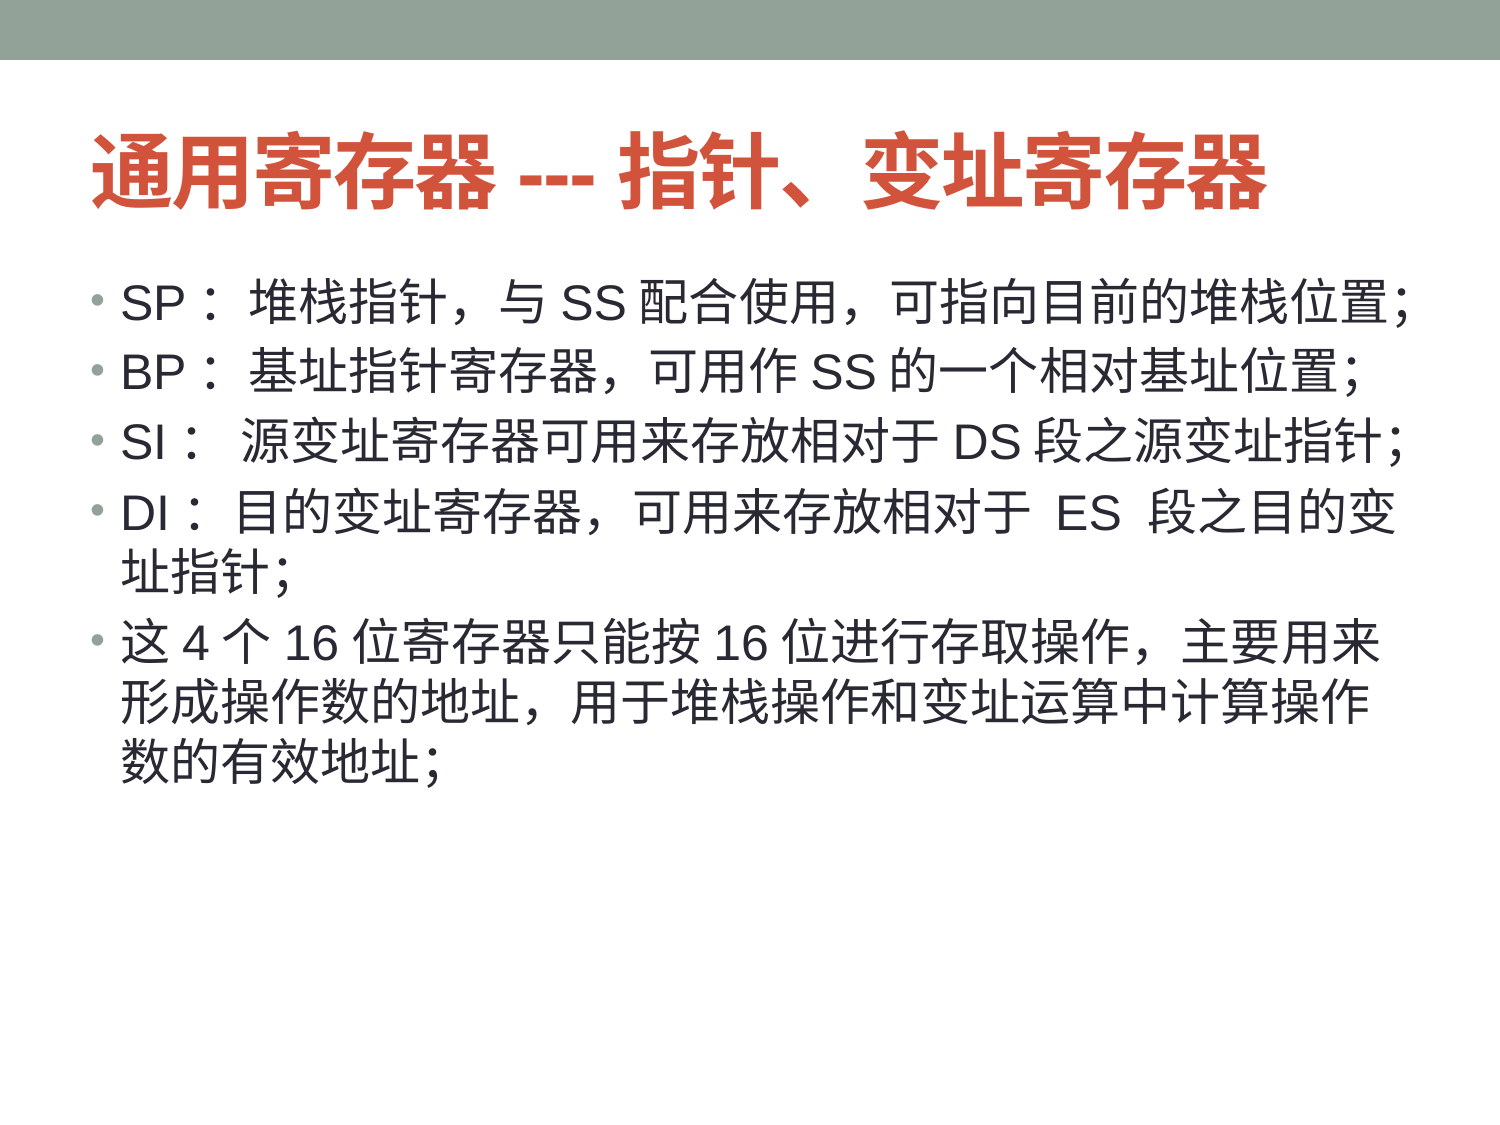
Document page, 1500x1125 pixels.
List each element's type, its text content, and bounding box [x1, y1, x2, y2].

list SP：堆栈指针，与SS配合使用，可指向目前的堆栈位置； BP：基址指针寄存器，可用作SS的一个相对基址位置； SI： 源变址寄存器可用来存放相对于DS段之源变址指针； DI：目的变址寄存器，可用来存放相对于 ES 段之目的变址指针； 这4个16位寄存器只能按16位进行存取操作，主要用来形成操作数的地址，用于堆栈操作和变址运算中计算操作数的有效地址； [75, 262, 1425, 1063]
title 通用寄存器---指针、变址寄存器 [75, 87, 1425, 250]
